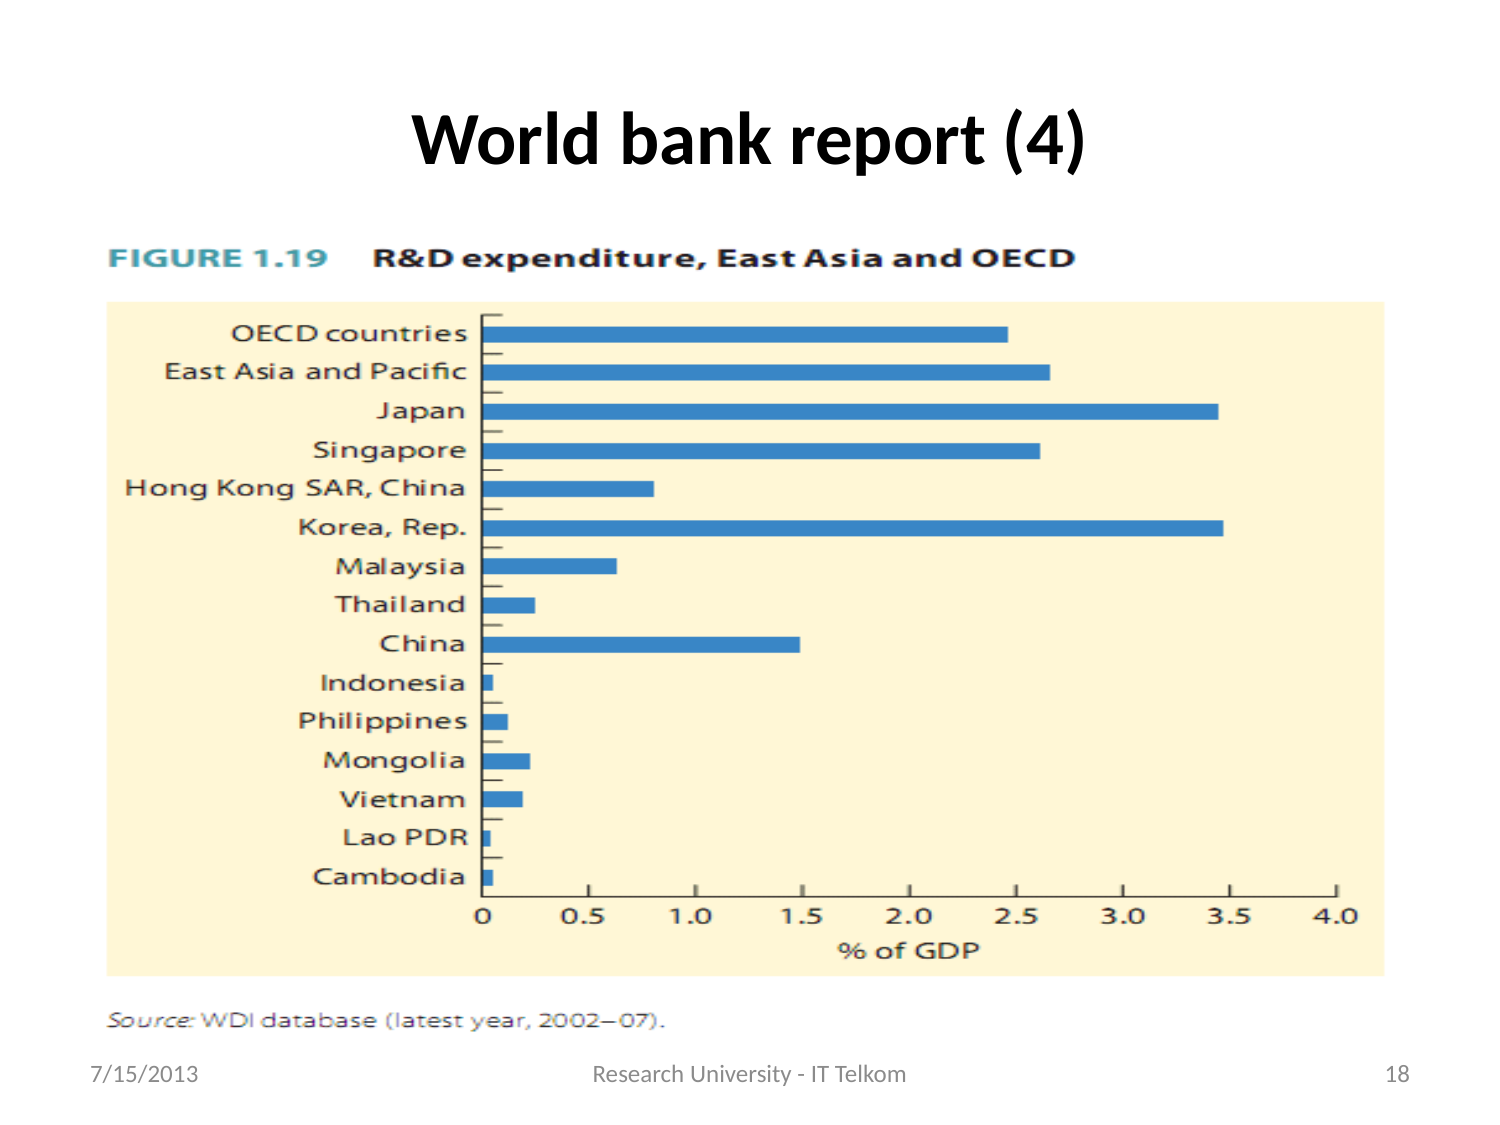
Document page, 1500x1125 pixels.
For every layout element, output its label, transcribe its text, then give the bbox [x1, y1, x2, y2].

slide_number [75, 1063, 425, 1103]
footer Research University - IT Telkom [512, 1063, 988, 1103]
slide_number 18 [1074, 1063, 1425, 1103]
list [58, 222, 1442, 1055]
title World bank report (4) [112, 35, 1388, 221]
